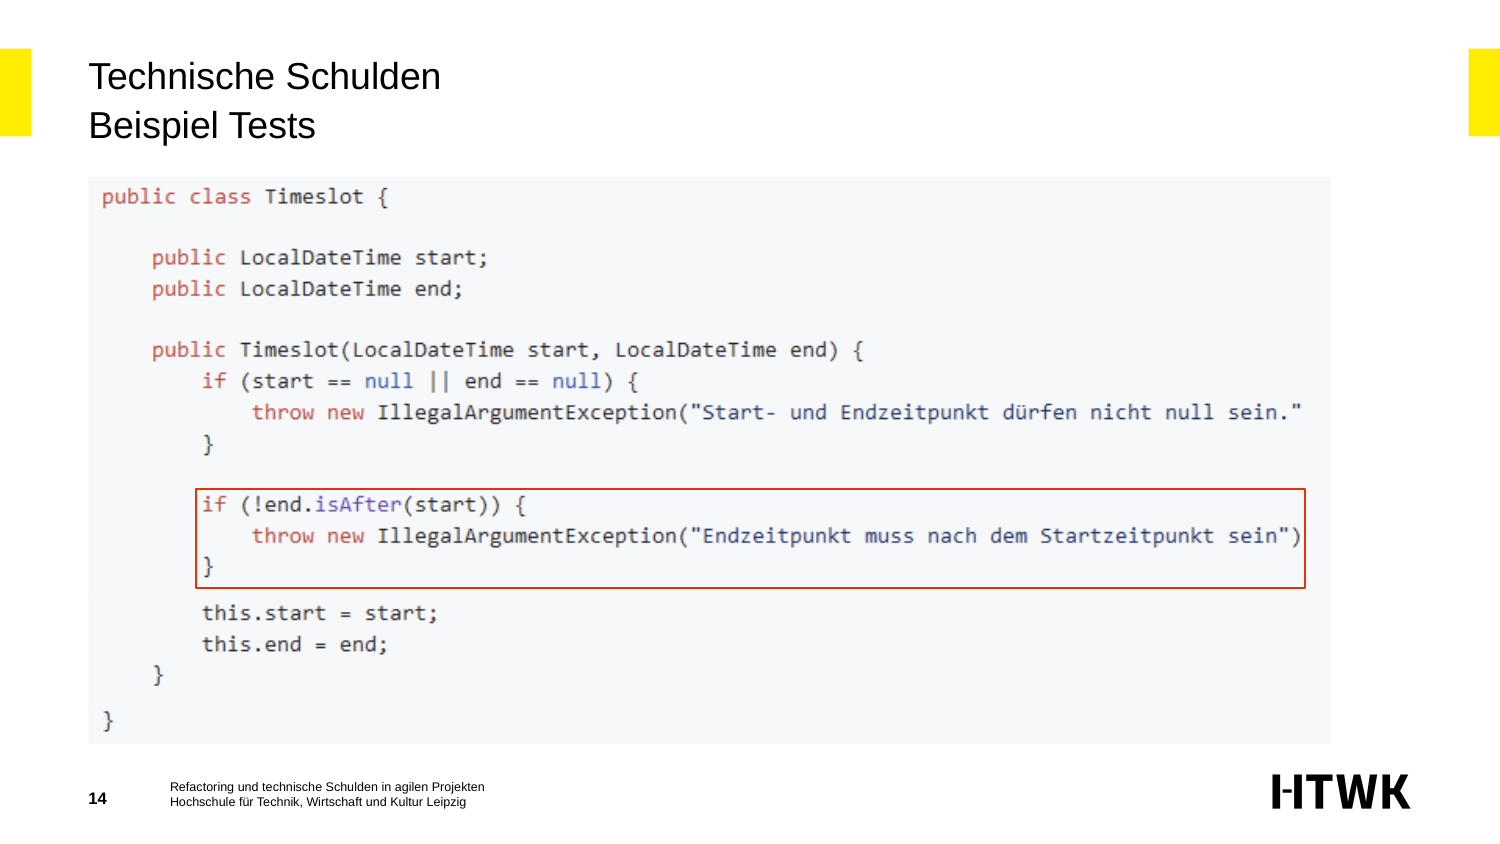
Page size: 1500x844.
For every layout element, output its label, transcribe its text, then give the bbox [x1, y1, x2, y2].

picture [1271, 773, 1412, 810]
title Technische Schulden Beispiel Tests [88, 48, 1412, 137]
slide_number ‹#› [88, 763, 149, 808]
picture [87, 177, 1331, 744]
